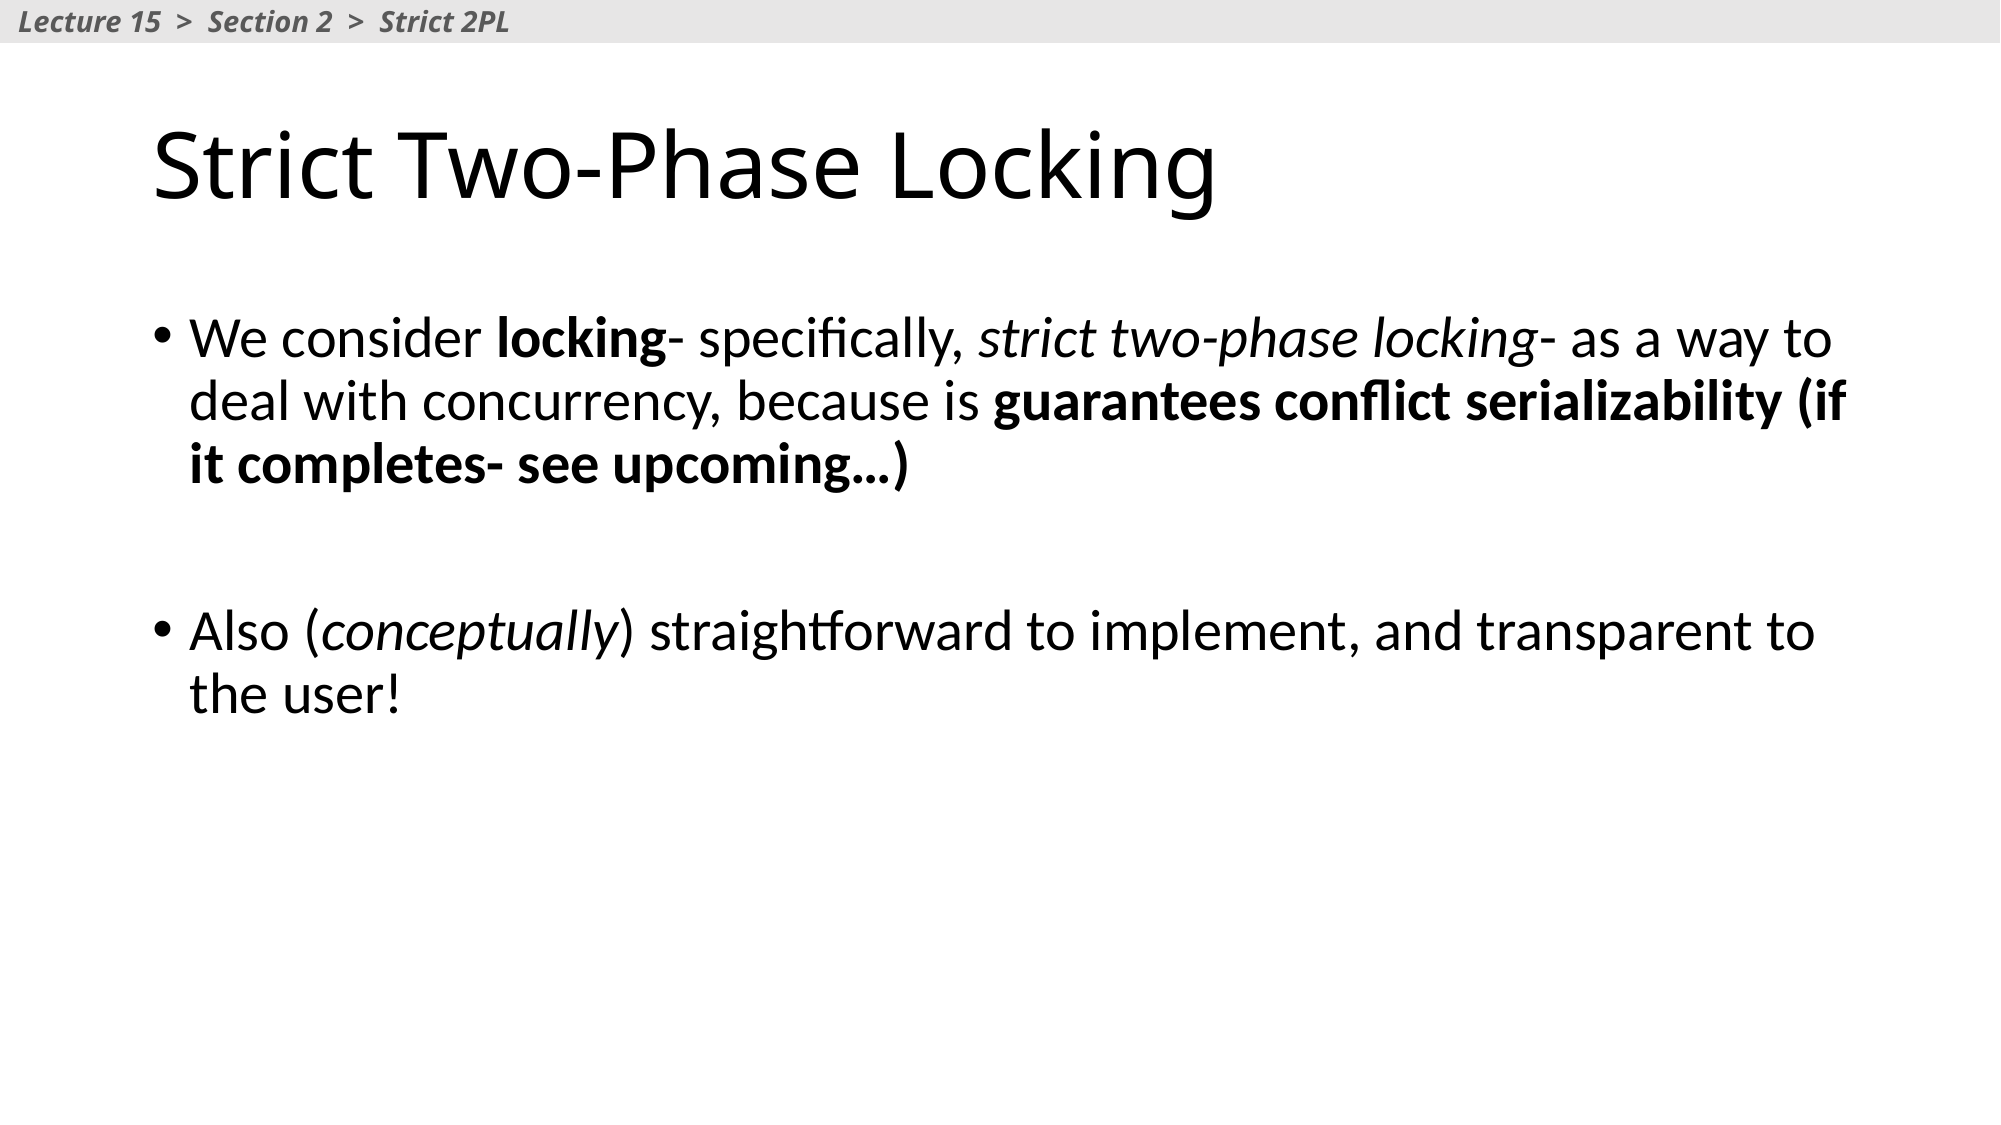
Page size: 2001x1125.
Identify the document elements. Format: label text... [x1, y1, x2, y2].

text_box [0, 0, 2000, 47]
list We consider locking- specifically, strict two-phase locking- as a way to deal with concurrency, because is guarantees conflict serializability (if it completes- see upcoming…) Also (conceptually) straightforward to implement, and transparent to the user! [137, 299, 1863, 1014]
title Strict Two-Phase Locking [137, 59, 1863, 278]
